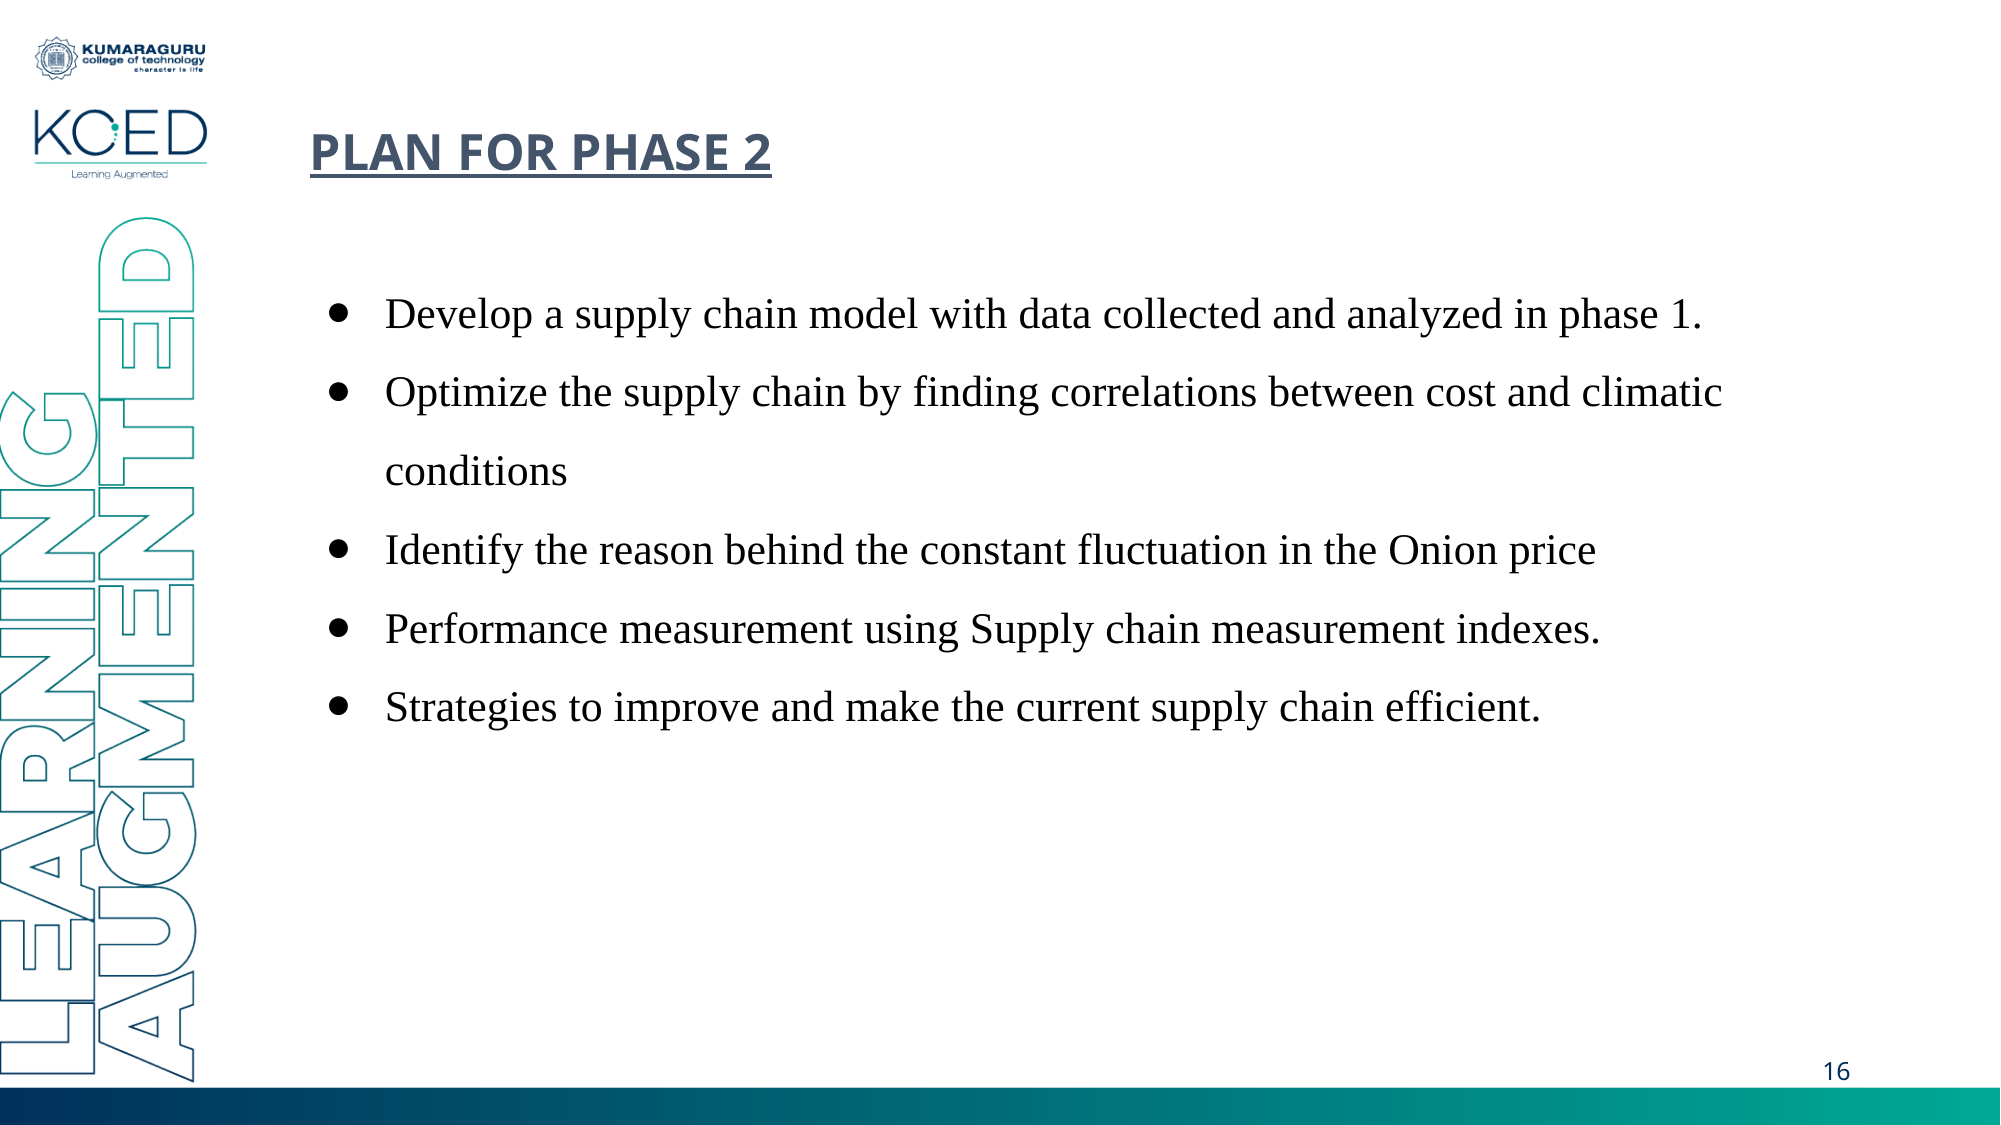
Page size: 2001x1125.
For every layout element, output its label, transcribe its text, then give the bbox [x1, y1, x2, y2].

text_box PLAN FOR PHASE 2 Develop a supply chain model with data collected and analyzed in phase 1. Optimize the supply chain by finding correlations between cost and climatic conditions Identify the reason behind the constant fluctuation in the Onion price Performance measurement using Supply chain measurement indexes. Strategies to improve and make the current supply chain efficient. [294, 104, 1866, 829]
slide_number ‹#› [1415, 1042, 1866, 1103]
picture [0, 0, 2000, 1125]
